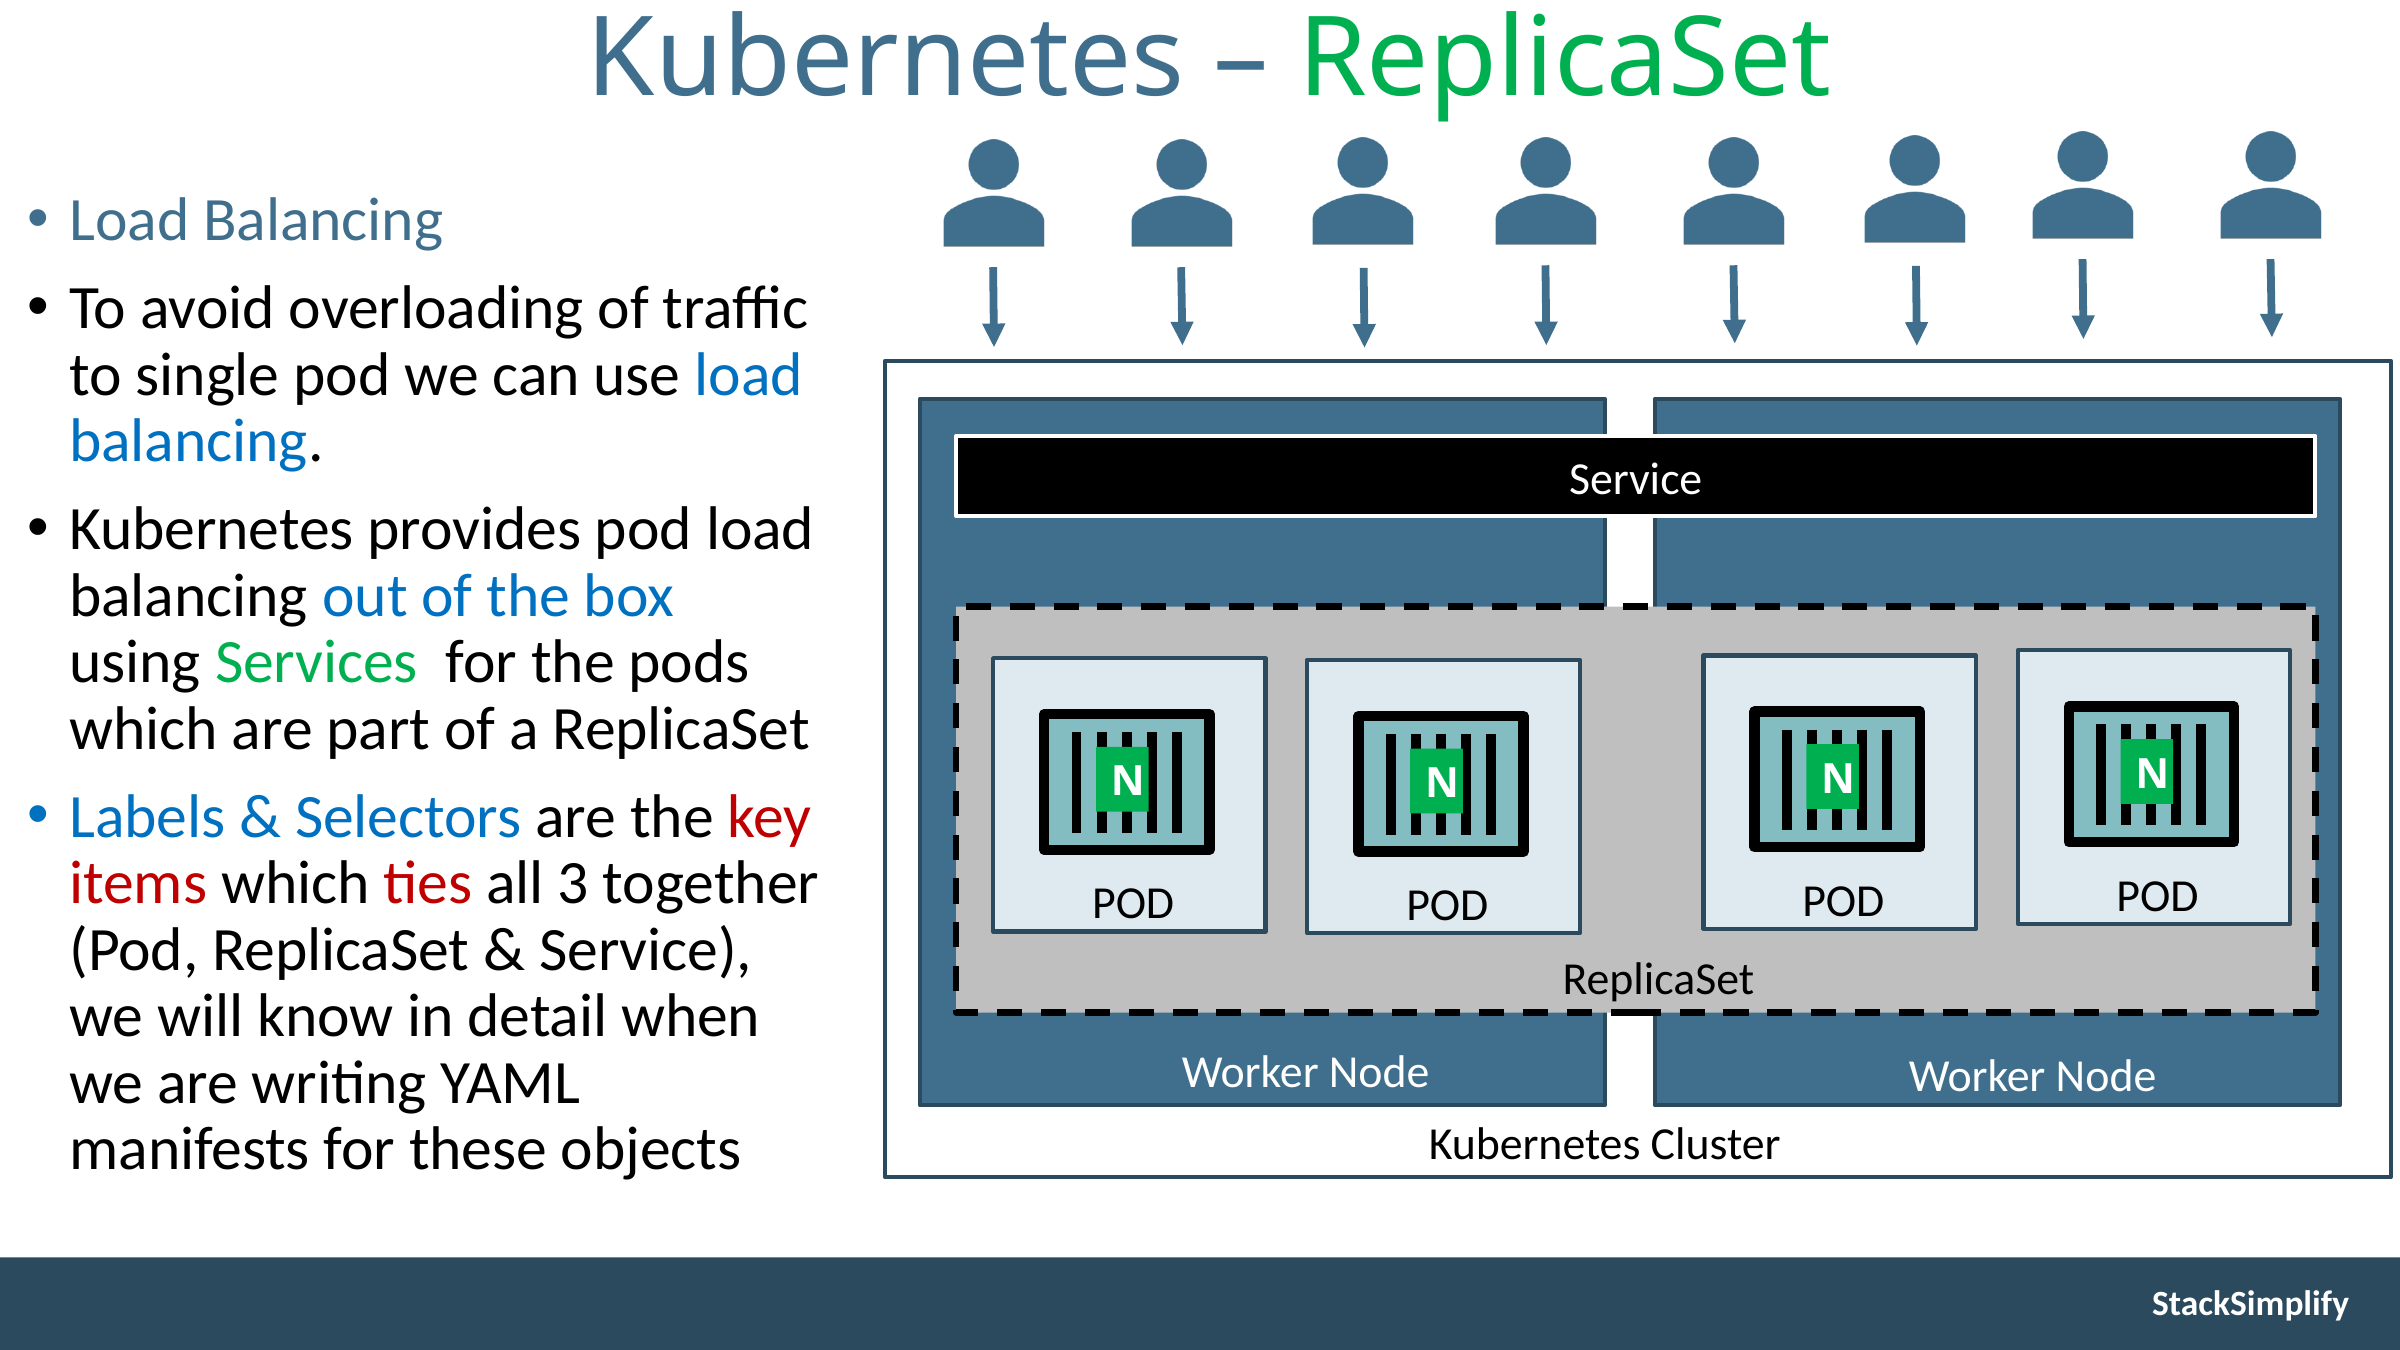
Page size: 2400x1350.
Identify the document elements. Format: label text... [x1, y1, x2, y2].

picture [1105, 116, 1257, 268]
text_box [954, 604, 2317, 1015]
text_box POD [2101, 857, 2214, 928]
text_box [1358, 715, 1524, 852]
picture [1470, 115, 1621, 266]
text_box ReplicaSet [1547, 941, 1770, 1011]
text_box POD [1077, 865, 1190, 936]
picture [1287, 115, 1438, 266]
text_box [1653, 397, 2342, 1107]
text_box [1044, 713, 1210, 851]
text_box [1305, 658, 1582, 935]
text_box [918, 397, 1607, 1107]
picture [1839, 113, 1991, 264]
text_box [991, 656, 1268, 934]
picture [2007, 108, 2158, 260]
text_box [2068, 706, 2235, 843]
list Load Balancing To avoid overloading of traffic to single pod we can use load balancing. Kubernetes provides pod load balancing out of the box using Services for the pods which are part of a ReplicaSet Labels & Selectors are the key items which ties all 3 together (Pod, ReplicaSet & Service), we will know in detail when we are writing YAML manifests for these objects [9, 178, 838, 1216]
text_box POD [1787, 862, 1900, 933]
text_box Service [954, 434, 2317, 518]
text_box [2016, 648, 2292, 926]
text_box Kubernetes Cluster [1414, 1106, 1796, 1177]
picture [917, 116, 1069, 268]
text_box Worker Node [1167, 1034, 1445, 1105]
picture [2195, 108, 2346, 260]
text_box [883, 359, 2393, 1179]
text_box POD [1391, 867, 1504, 937]
text_box Worker Node [1893, 1038, 2172, 1108]
picture [1658, 115, 1809, 266]
text_box [1701, 653, 1978, 931]
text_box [1754, 711, 1921, 848]
title Kubernetes – ReplicaSet [174, 0, 2245, 158]
